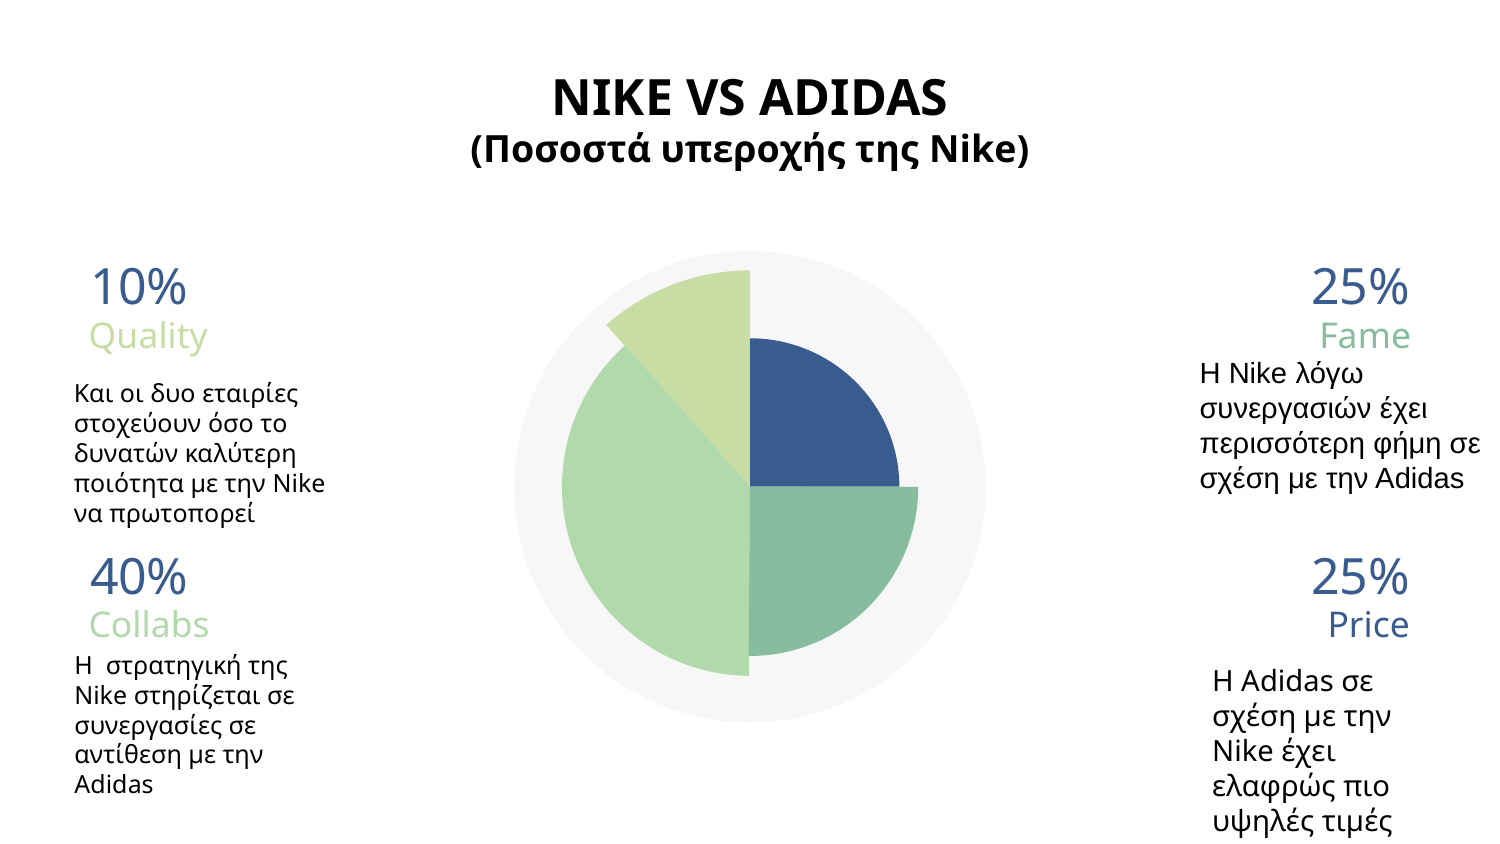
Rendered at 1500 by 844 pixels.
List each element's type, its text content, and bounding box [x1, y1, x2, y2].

text_box 10% [75, 250, 220, 319]
text_box Fame [1111, 298, 1427, 370]
text_box Η Αdidas σε σχέση με την Nike έχει ελαφρώς πιο υψηλές τιμές [1166, 654, 1500, 844]
text_box Price [1109, 588, 1425, 659]
title NIKE VS ADIDAS (Ποσοστά υπεροχής της Nike) [29, 50, 1471, 196]
text_box Και οι δυο εταιρίες στοχεύουν όσο το δυνατών καλύτερη ποιότητα με την Nike να πρωτοπορεί [29, 365, 389, 541]
text_box [514, 250, 986, 723]
text_box 40% [75, 540, 220, 608]
text_box Η στρατηγική της Nike στηρίζεται σε συνεργασίες σε αντίθεση με την Adidas [29, 654, 389, 794]
text_box 25% [1280, 250, 1425, 319]
text_box [606, 270, 750, 485]
text_box [750, 338, 900, 486]
text_box 25% [1280, 540, 1425, 608]
text_box Η Nike λόγω συνεργασιών έχει περισσότερη φήμη σε σχέση με την Αdidas [1184, 346, 1500, 502]
text_box Quality [73, 298, 389, 370]
text_box [561, 345, 750, 676]
text_box [748, 486, 919, 656]
text_box Collabs [73, 588, 389, 659]
